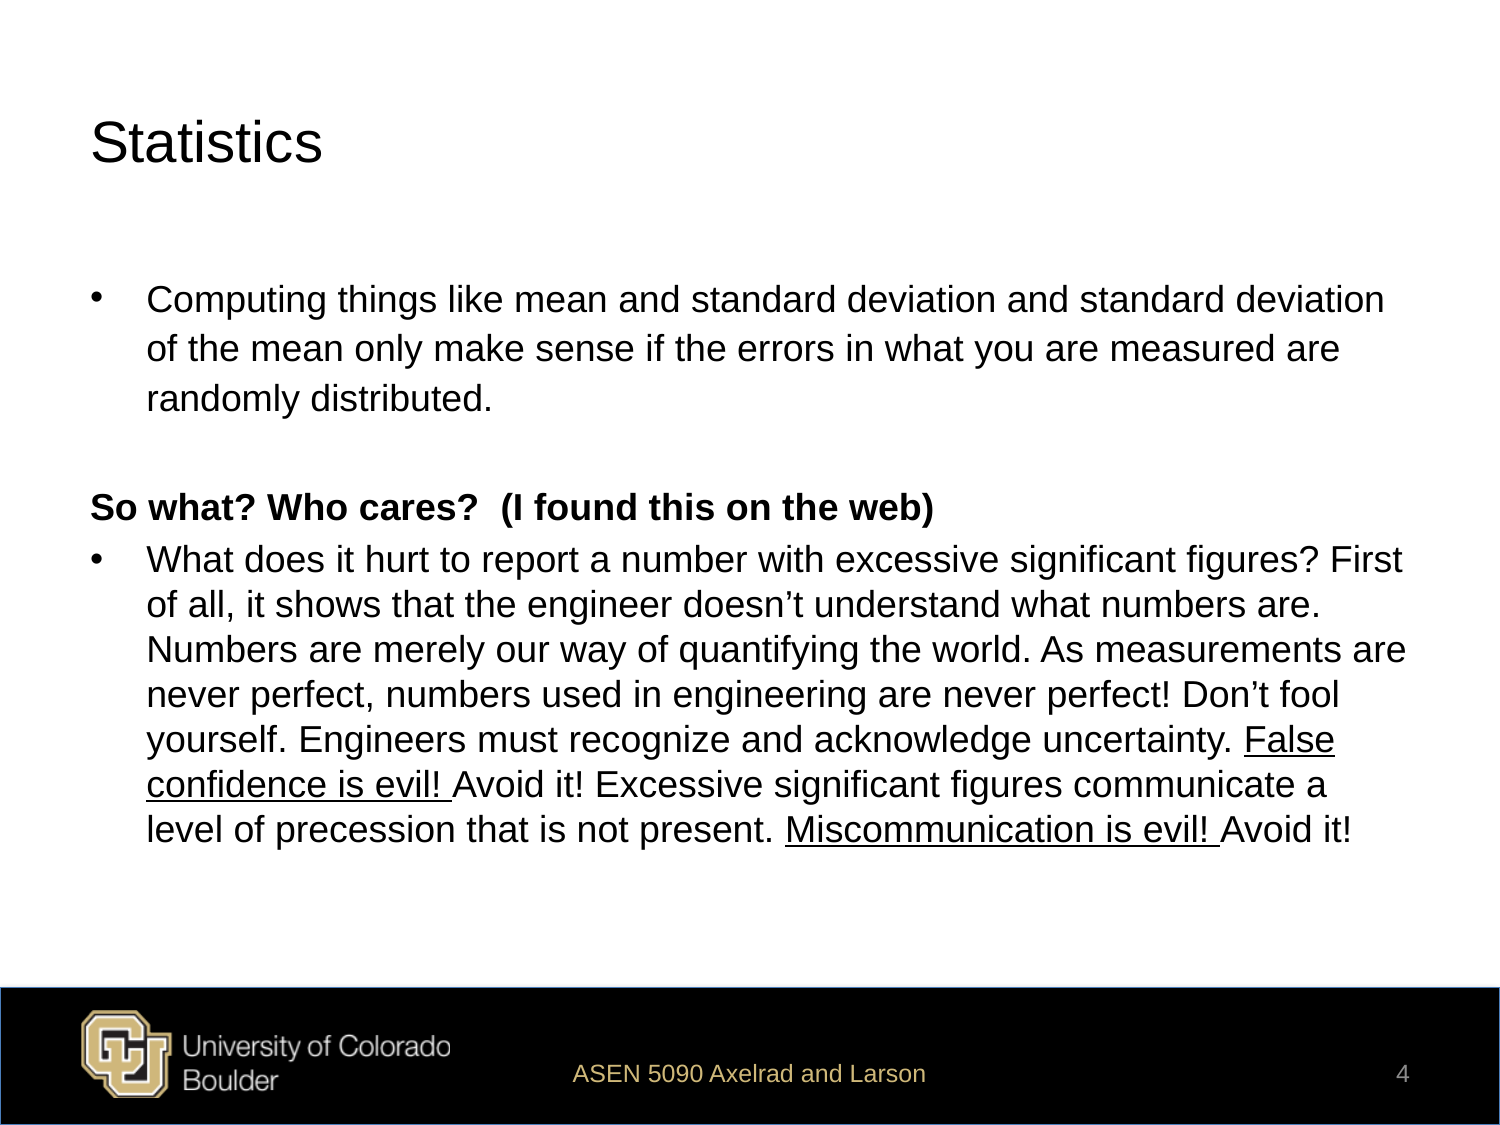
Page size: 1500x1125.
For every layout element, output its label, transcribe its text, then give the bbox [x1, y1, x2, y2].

list Computing things like mean and standard deviation and standard deviation of the mean only make sense if the errors in what you are measured are randomly distributed. So what? Who cares? (I found this on the web) What does it hurt to report a number with excessive significant figures? First of all, it shows that the engineer doesn’t understand what numbers are. Numbers are merely our way of quantifying the world. As measurements are never perfect, numbers used in engineering are never perfect! Don’t fool yourself. Engineers must recognize and acknowledge uncertainty. False confidence is evil! Avoid it! Excessive significant figures communicate a level of precession that is not present. Miscommunication is evil! Avoid it! [75, 262, 1425, 1005]
title Statistics [75, 45, 1425, 233]
slide_number 4 [1074, 1042, 1425, 1103]
footer ASEN 5090 Axelrad and Larson [512, 1042, 988, 1103]
